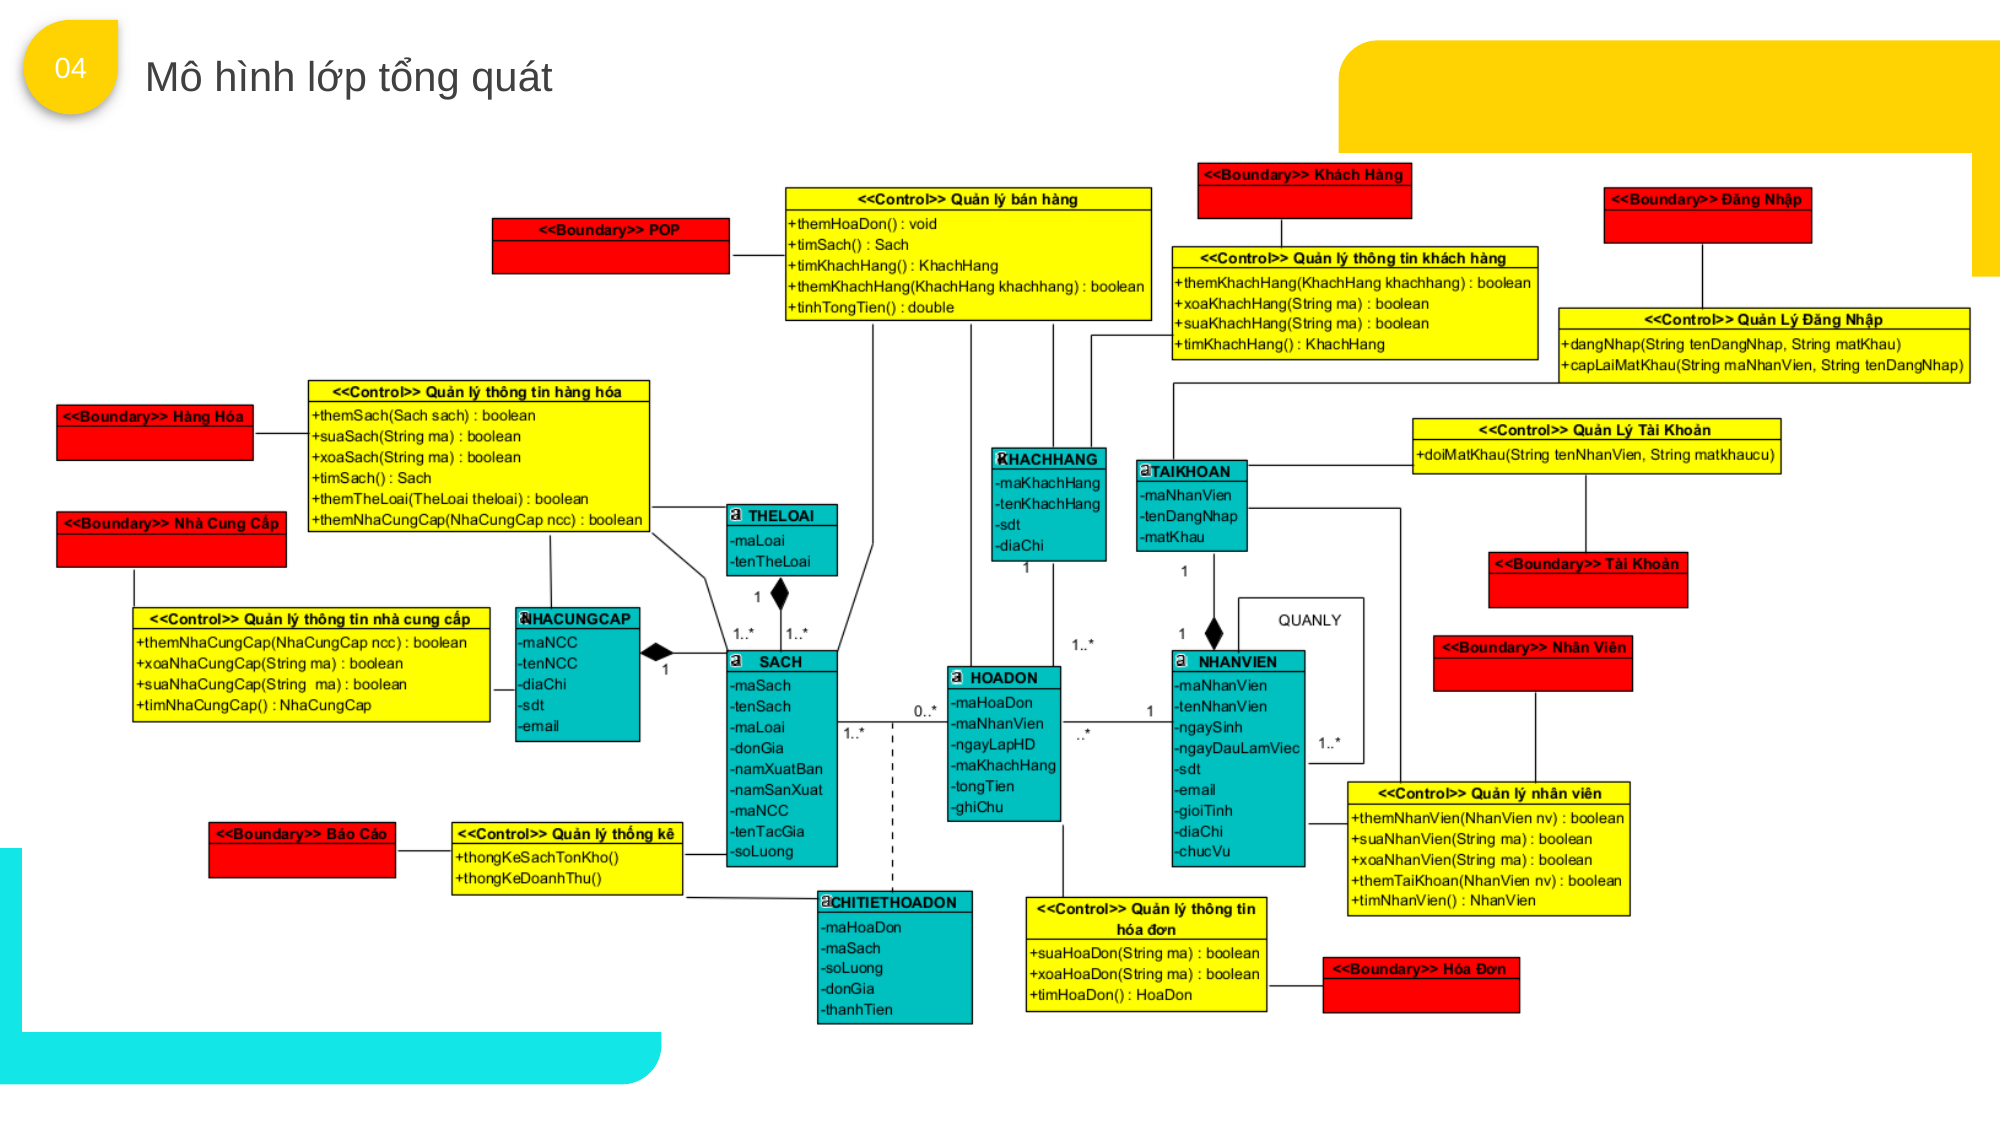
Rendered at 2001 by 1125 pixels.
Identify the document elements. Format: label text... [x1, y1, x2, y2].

picture [22, 153, 1972, 1032]
text_box 04 [22, 18, 120, 116]
text_box Mô hình lớp tổng quát [130, 41, 775, 107]
